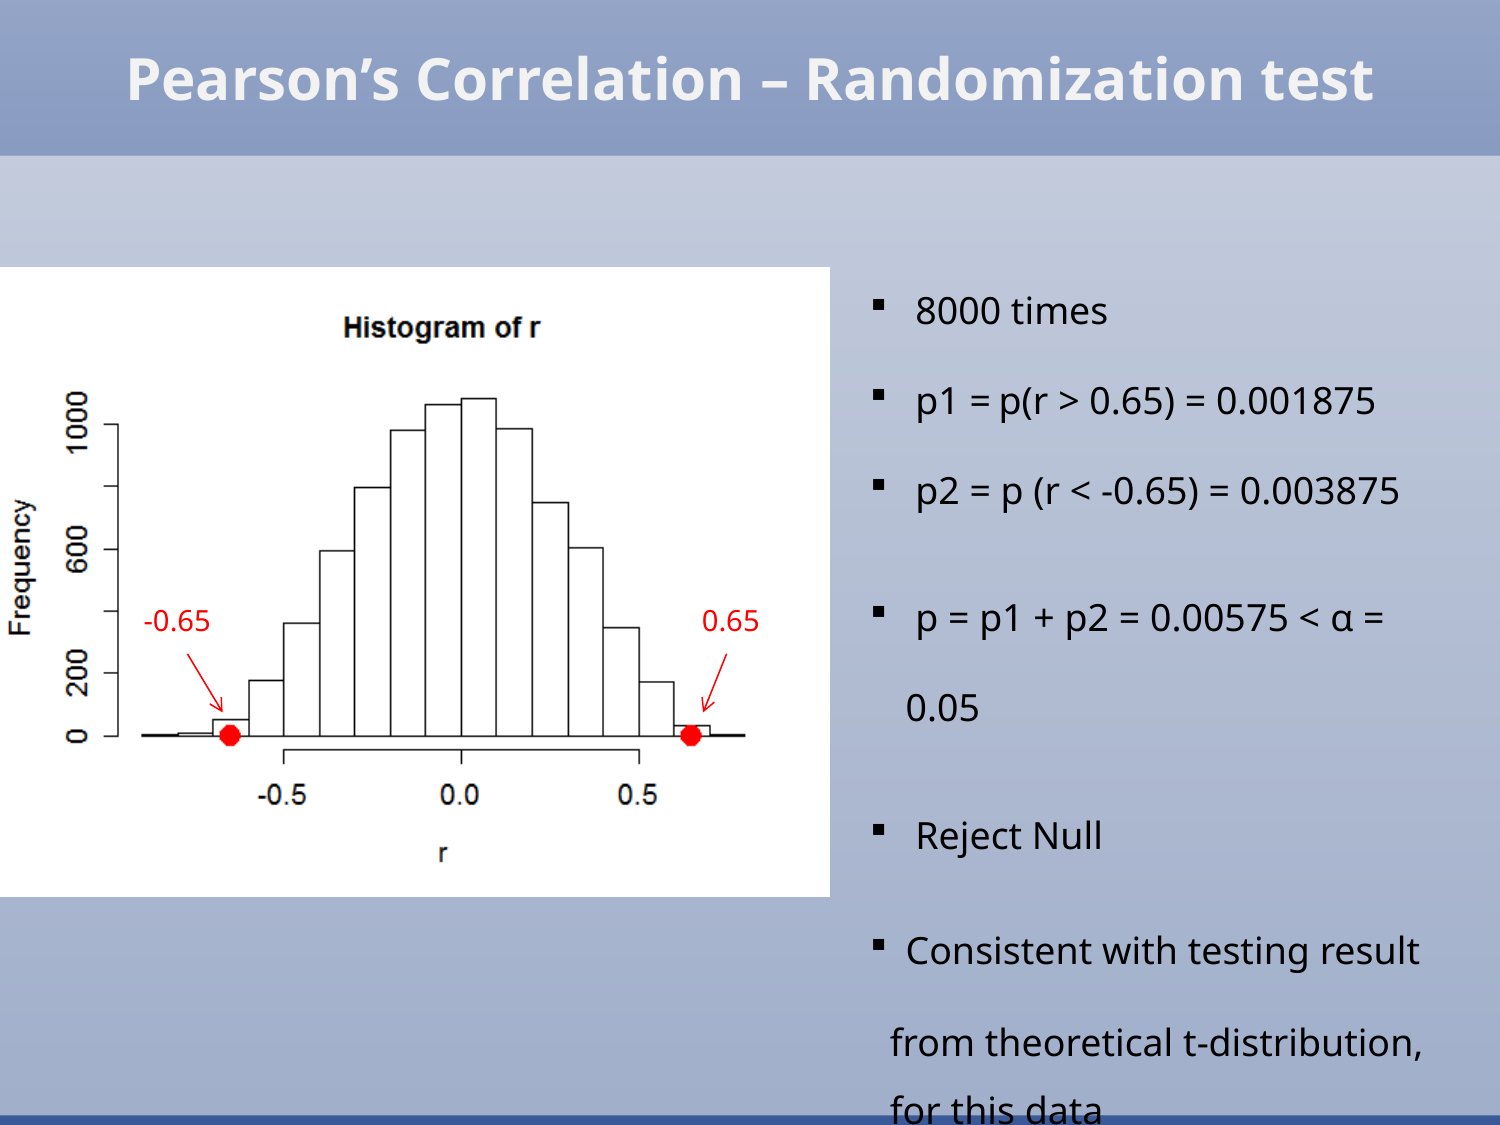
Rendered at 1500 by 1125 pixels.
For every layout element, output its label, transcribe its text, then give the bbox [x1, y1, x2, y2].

text_box Pearson’s Correlation – Randomization test [0, 0, 1500, 120]
text_box 8000 times p1 = p(r > 0.65) = 0.001875 p2 = p (r < -0.65) = 0.003875 p = p1 + p2 = 0.00575 < α = 0.05 Reject Null Consistent with testing result from theoretical t-distribution, for this data [855, 234, 1465, 1125]
text_box [0, 155, 1500, 1116]
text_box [0, 266, 830, 897]
